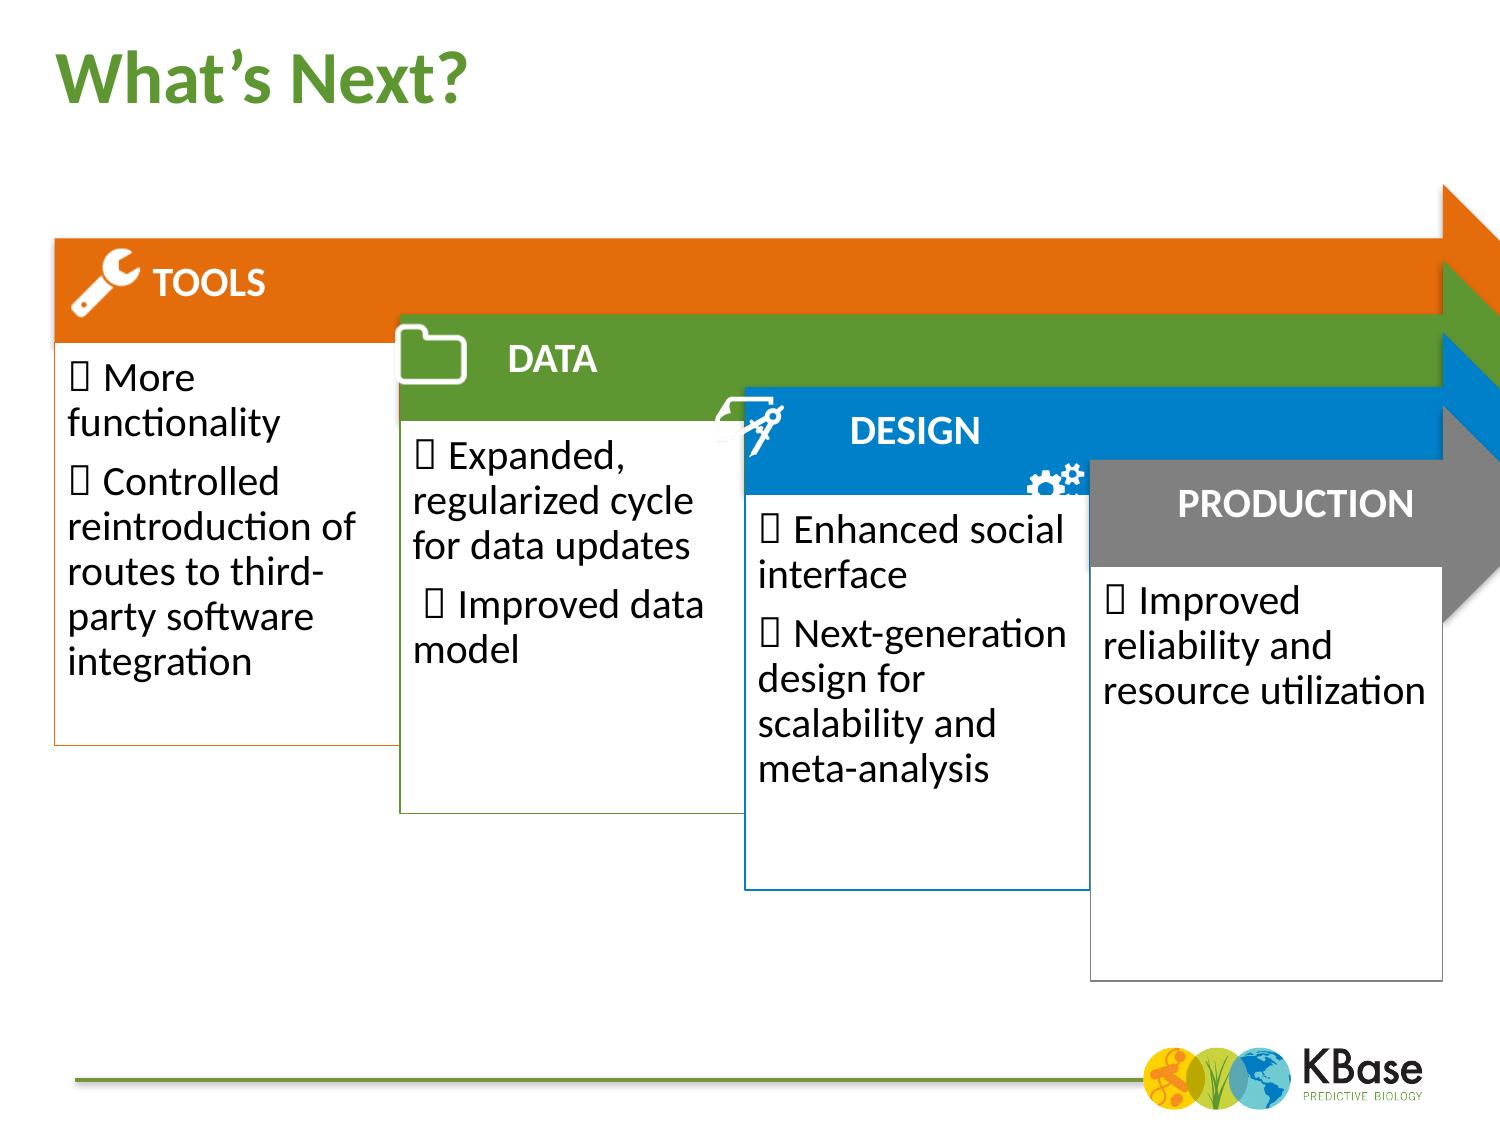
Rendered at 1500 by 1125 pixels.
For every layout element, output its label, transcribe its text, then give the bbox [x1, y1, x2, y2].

title What’s Next? [40, 18, 1391, 129]
picture [1136, 1040, 1428, 1112]
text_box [54, 183, 1500, 926]
